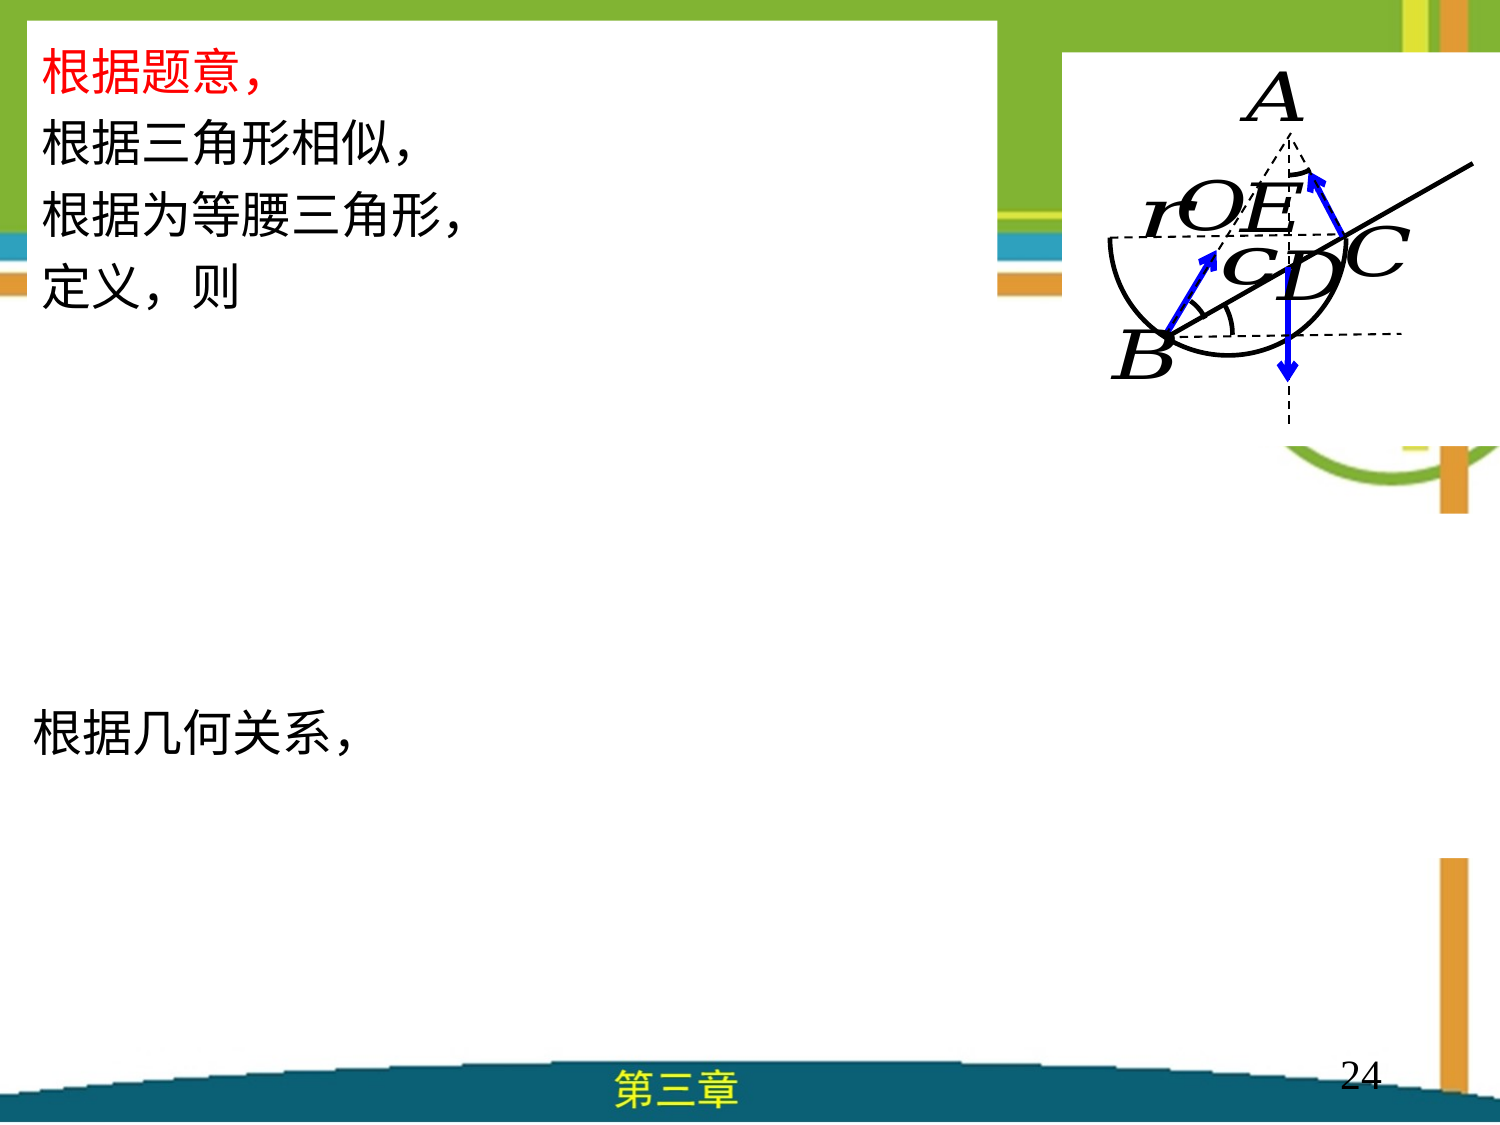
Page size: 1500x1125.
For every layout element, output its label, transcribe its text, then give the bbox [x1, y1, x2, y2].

slide_number 24 [1059, 1042, 1397, 1103]
picture [0, 0, 1500, 1125]
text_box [1062, 52, 1500, 447]
